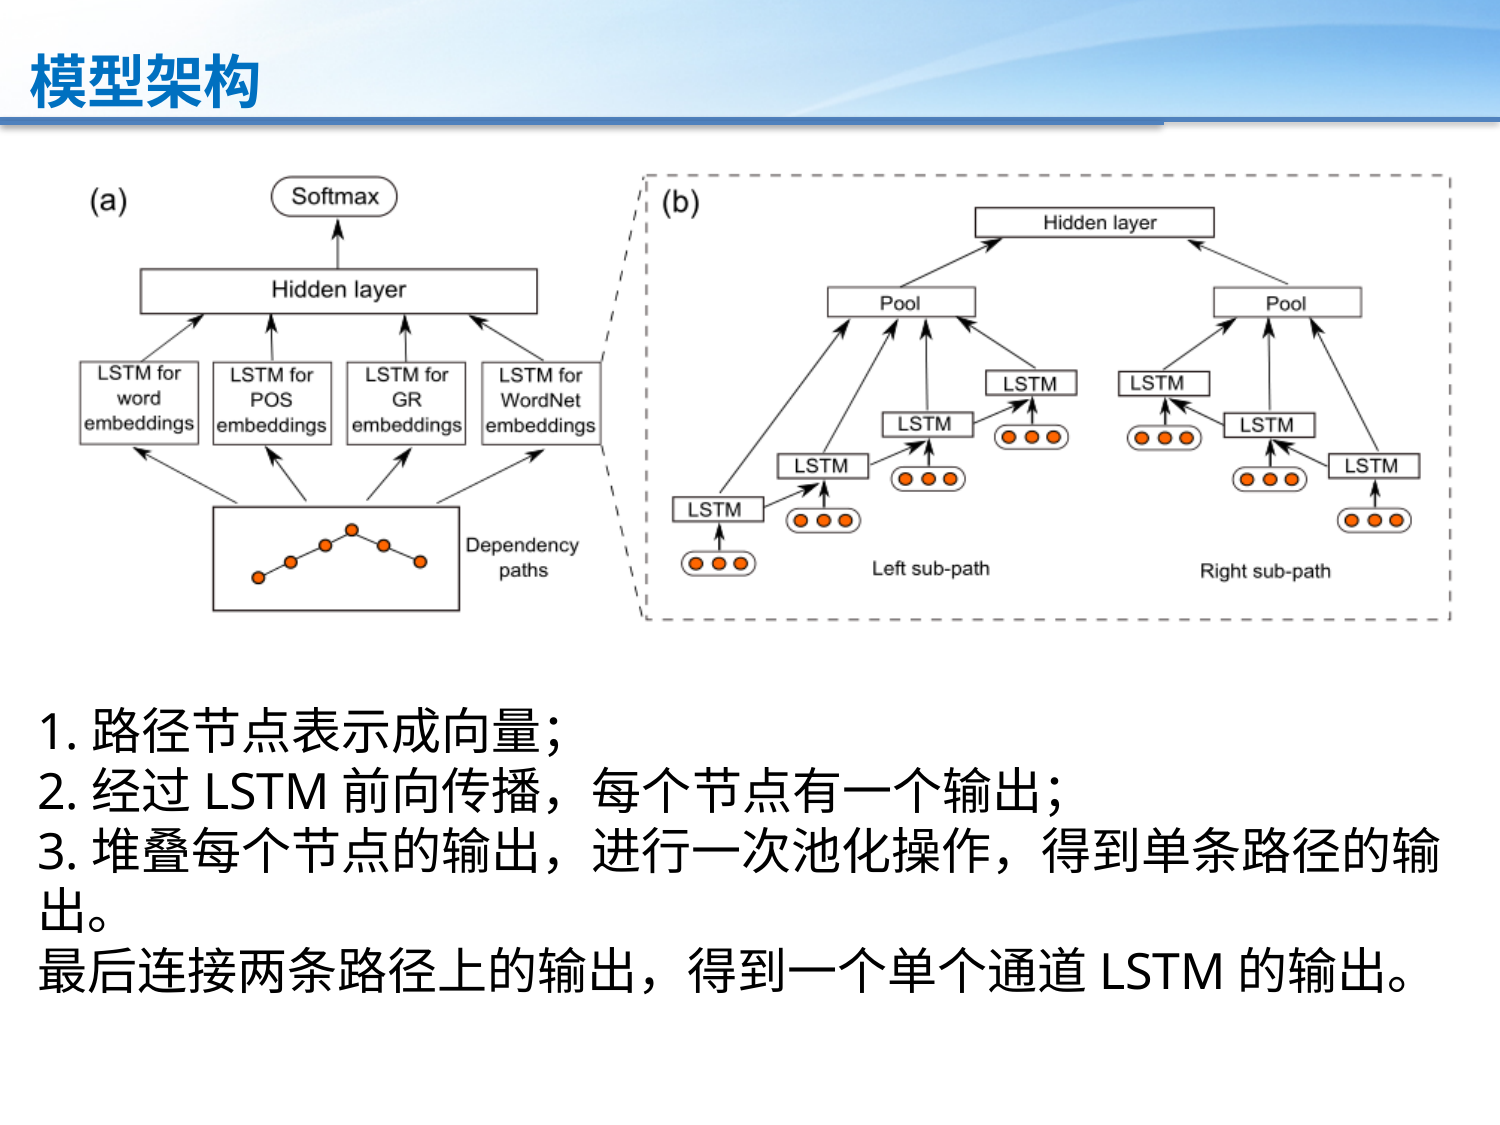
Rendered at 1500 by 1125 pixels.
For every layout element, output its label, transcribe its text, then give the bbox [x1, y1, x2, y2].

picture [9, 136, 1500, 657]
text_box 1.路径节点表示成向量； 2.经过LSTM前向传播，每个节点有一个输出； 3.堆叠每个节点的输出，进行一次池化操作，得到单条路径的输出。 最后连接两条路径上的输出，得到一个单个通道LSTM的输出。 [22, 691, 1478, 1007]
text_box 模型架构 [0, 38, 1211, 121]
picture [0, 0, 1500, 117]
